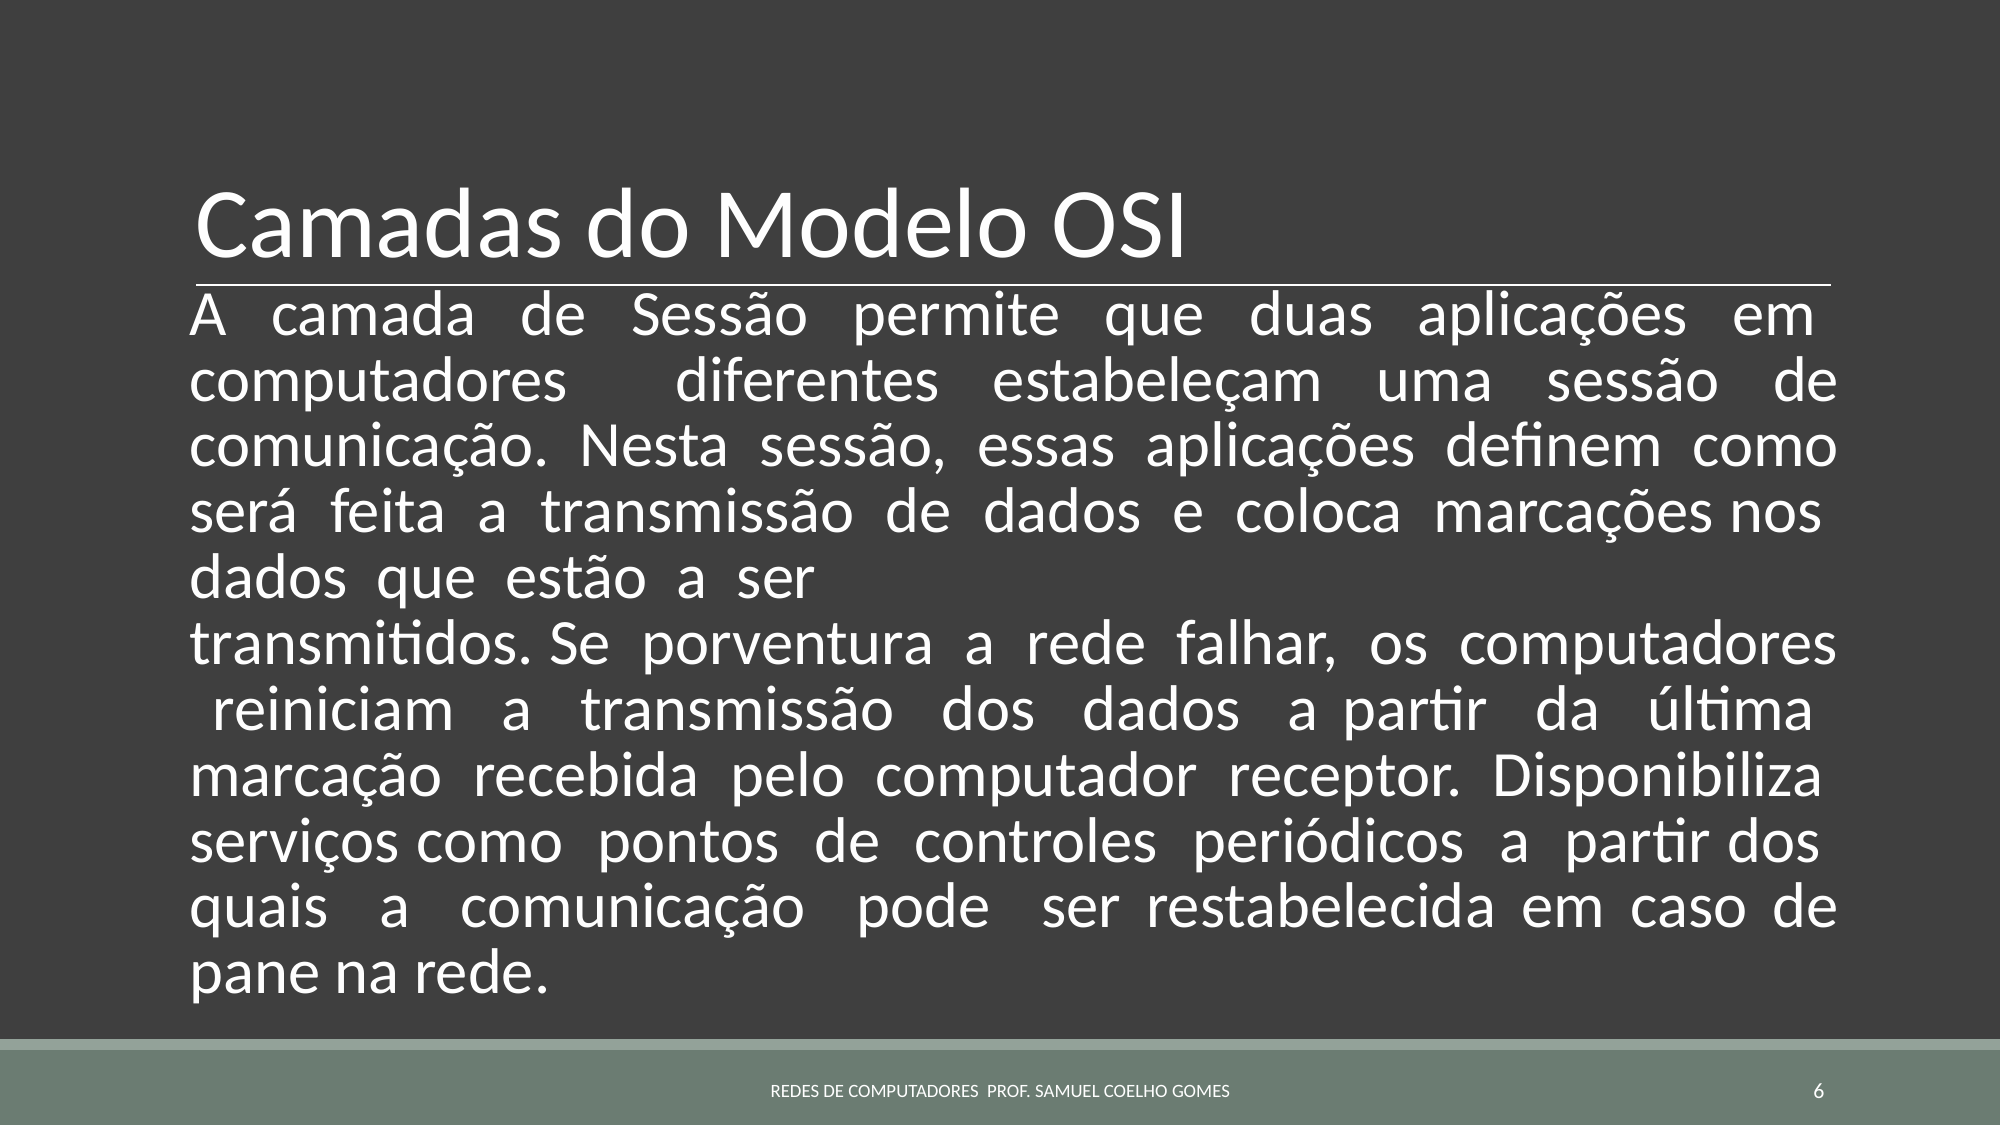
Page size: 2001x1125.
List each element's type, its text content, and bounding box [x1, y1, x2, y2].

footer REDES DE COMPUTADORES PROF. SAMUEL COELHO GOMES [604, 1059, 1396, 1120]
slide_number ‹#› [1624, 1059, 1840, 1120]
title Camadas do Modelo OSI [180, 47, 1830, 285]
list A camada de Sessão permite que duas aplicações em computadores diferentes estabeleçam uma sessão de comunicação. Nesta sessão, essas aplicações definem como será feita a transmissão de dados e coloca marcações nos dados que estão a ser transmitidos. Se porventura a rede falhar, os computadores reiniciam a transmissão dos dados a partir da última marcação recebida pelo computador receptor. Disponibiliza serviços como pontos de controles periódicos a partir dos quais a comunicação pode ser restabelecida em caso de pane na rede. [189, 275, 1840, 1010]
